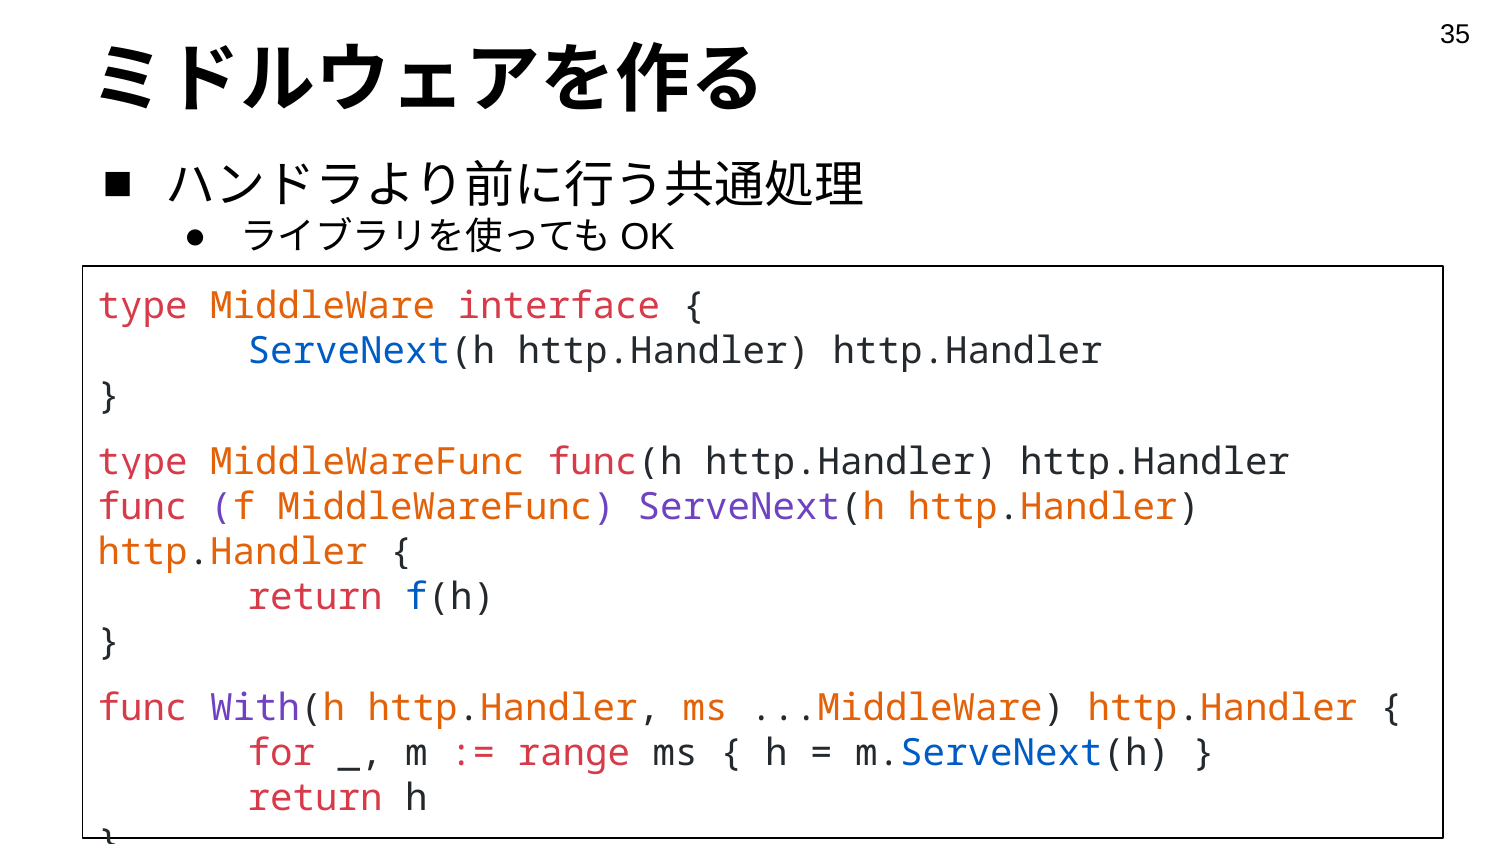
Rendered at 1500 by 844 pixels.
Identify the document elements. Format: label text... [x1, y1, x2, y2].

text_box type MiddleWare interface { ServeNext(h http.Handler) http.Handler } type MiddleWareFunc func(h http.Handler) http.Handler func (f MiddleWareFunc) ServeNext(h http.Handler) http.Handler { return f(h) } func With(h http.Handler, ms ...MiddleWare) http.Handler { for _, m := range ms { h = m.ServeNext(h) } return h } [82, 265, 1444, 839]
list ハンドラより前に行う共通処理 ライブラリを使ってもOK [75, 137, 1425, 808]
title ミドルウェアを作る [75, 33, 1425, 118]
slide_number ‹#› [1410, 0, 1500, 65]
